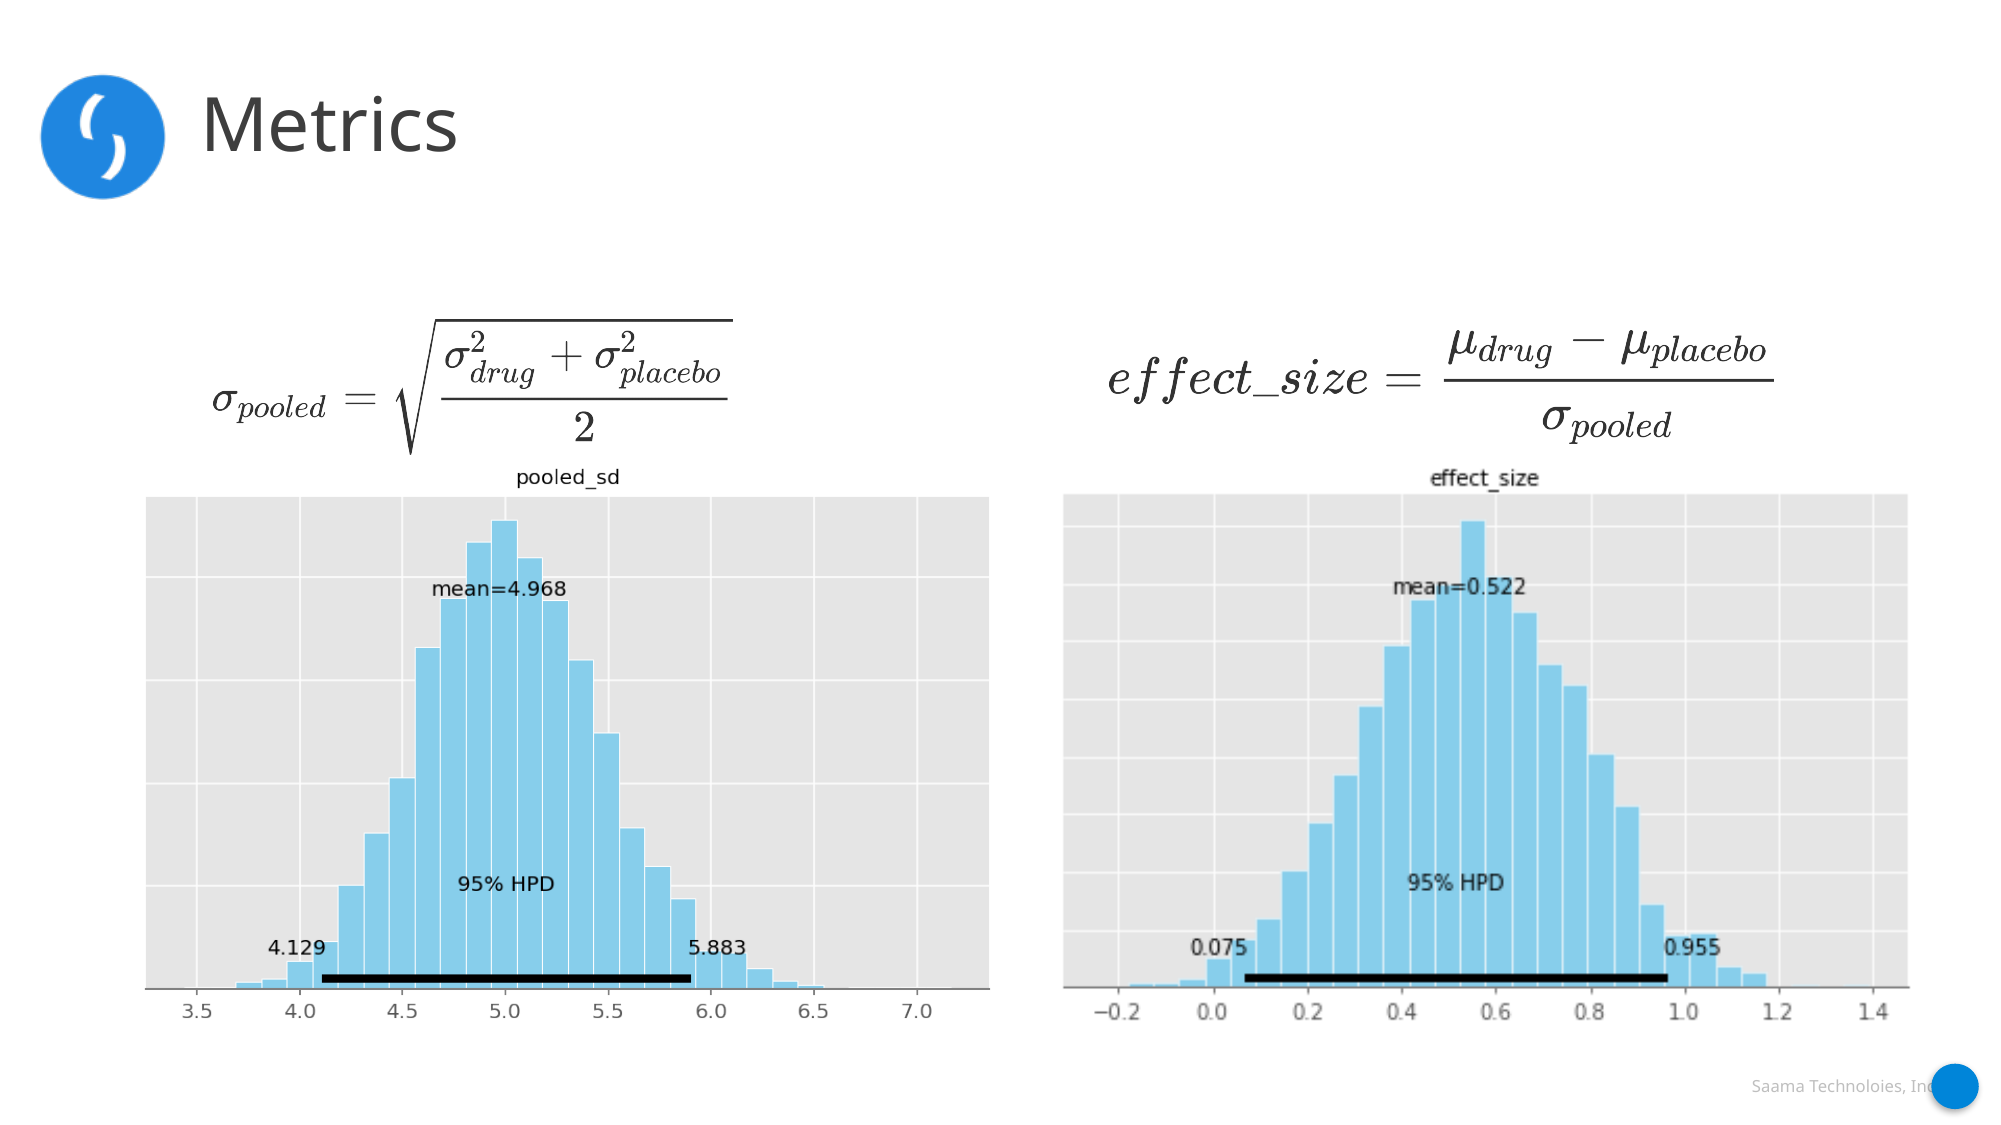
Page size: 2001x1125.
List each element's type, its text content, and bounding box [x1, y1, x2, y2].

picture [1043, 453, 1928, 1038]
picture [36, 70, 170, 204]
picture [127, 319, 1007, 1038]
text_box Metrics [185, 69, 1983, 212]
picture [1108, 330, 1774, 444]
